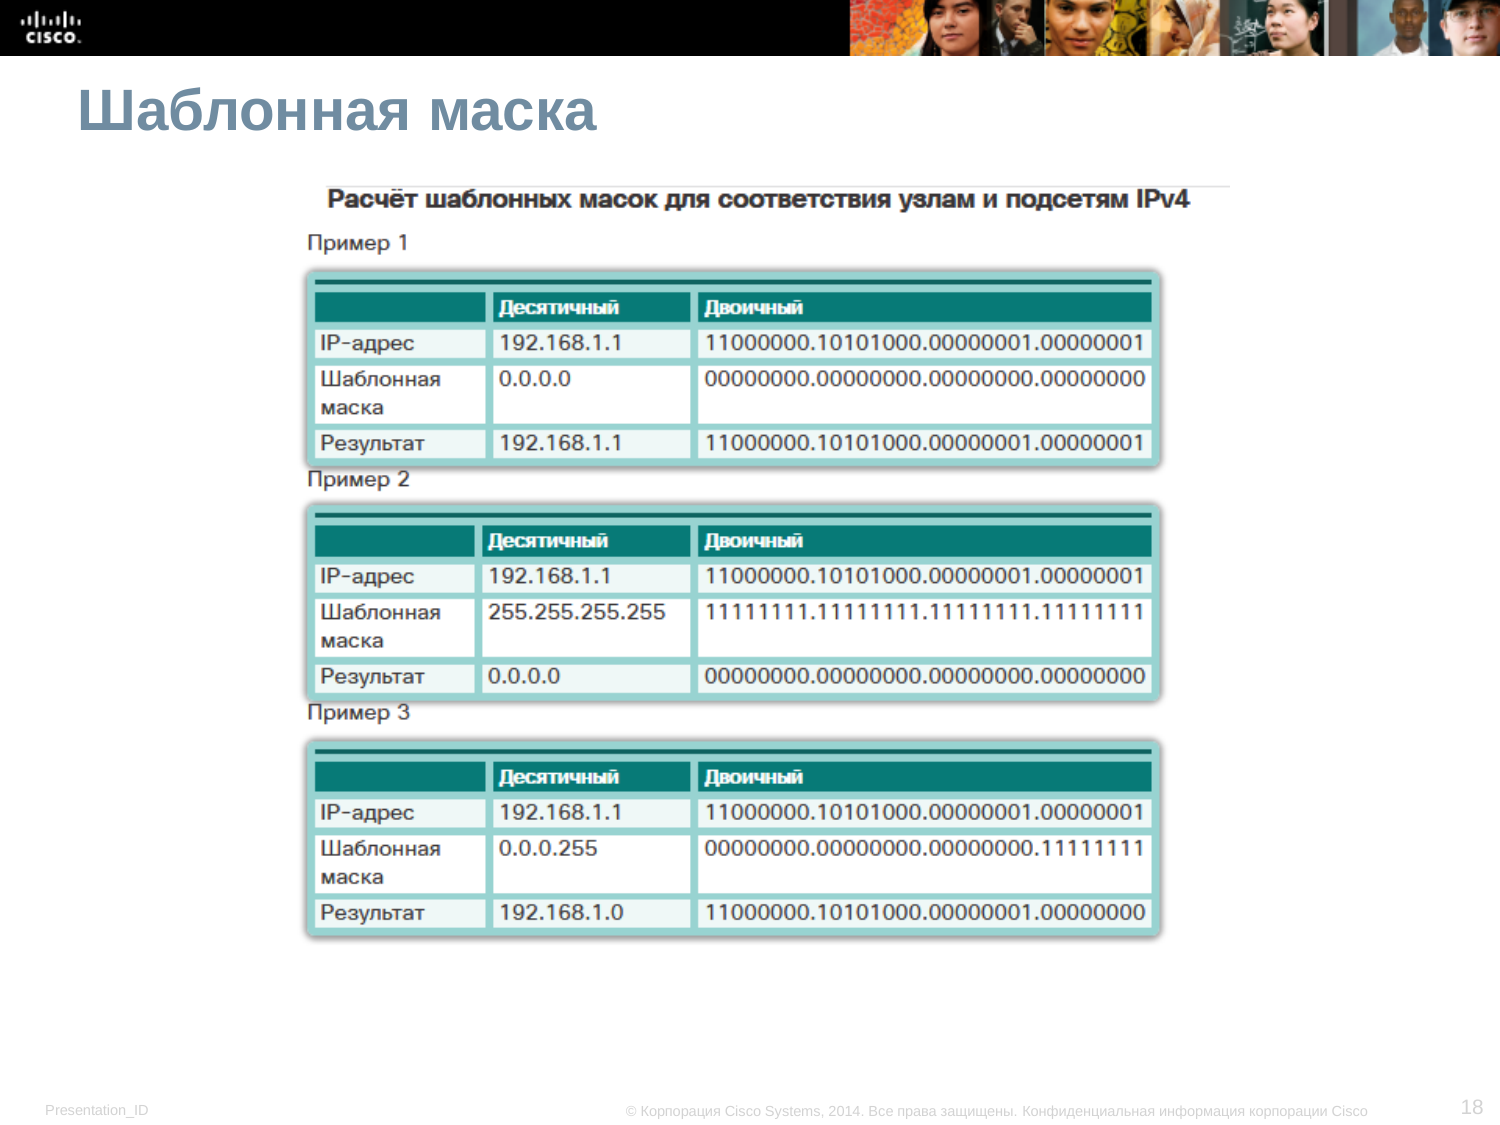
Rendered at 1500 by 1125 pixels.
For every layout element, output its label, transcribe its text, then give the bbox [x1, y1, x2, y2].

picture [0, 0, 1500, 56]
picture [270, 172, 1230, 953]
title Шаблонная маска [64, 66, 1469, 151]
